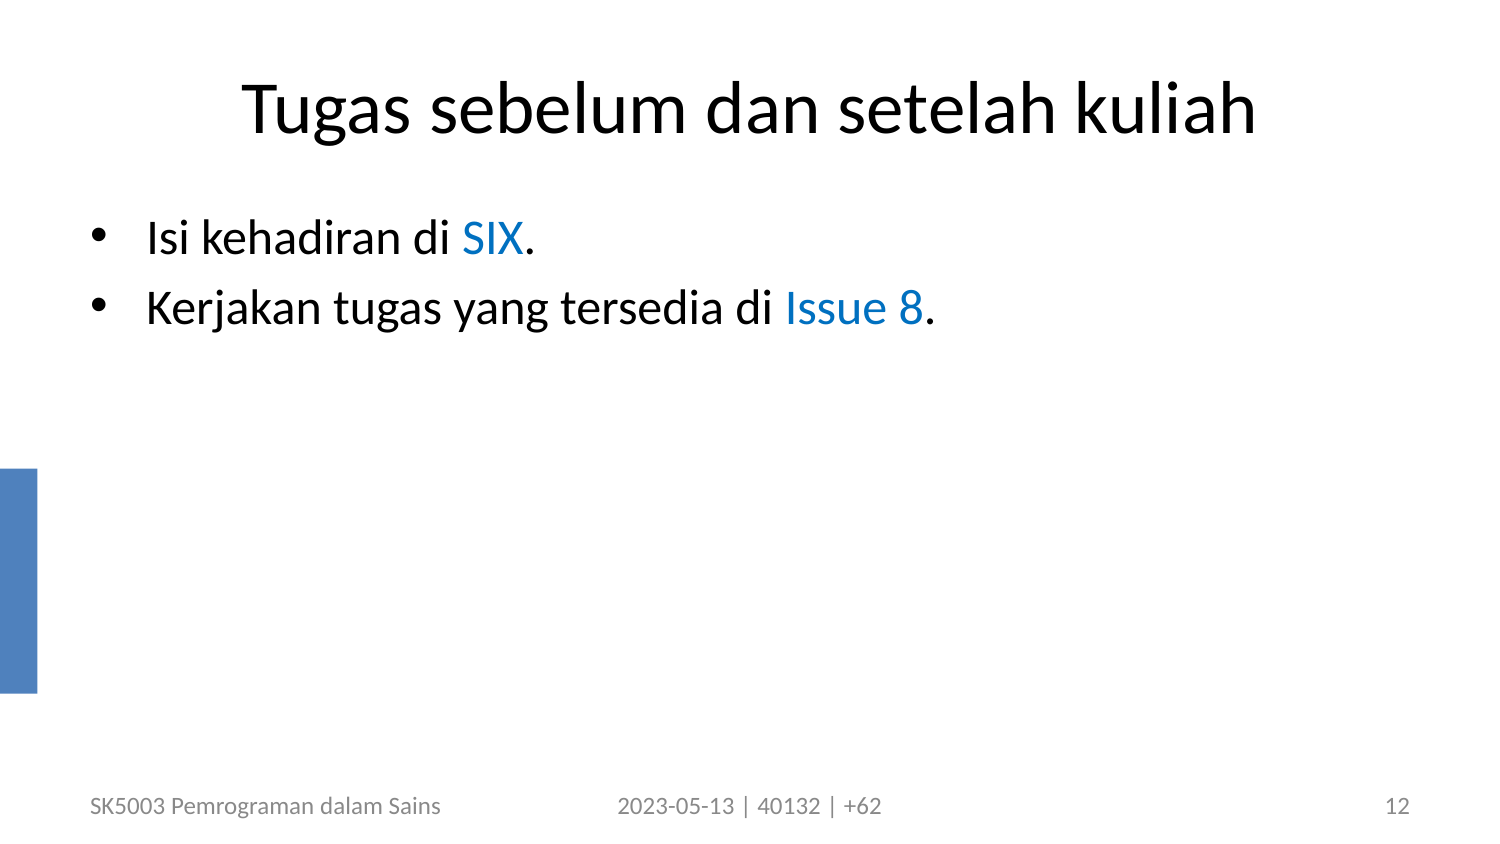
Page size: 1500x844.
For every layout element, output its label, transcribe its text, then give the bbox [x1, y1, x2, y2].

text_box [775, 275, 925, 342]
title Tugas sebelum dan setelah kuliah [74, 33, 1426, 175]
footer 2023-05-13 | 40132 | +62 [512, 782, 988, 827]
list Isi kehadiran di SIX. Kerjakan tugas yang tersedia di Issue 8. [74, 196, 1426, 754]
text_box [452, 202, 527, 268]
slide_number 12 [1074, 782, 1425, 827]
slide_number SK5003 Pemrograman dalam Sains [75, 782, 463, 827]
